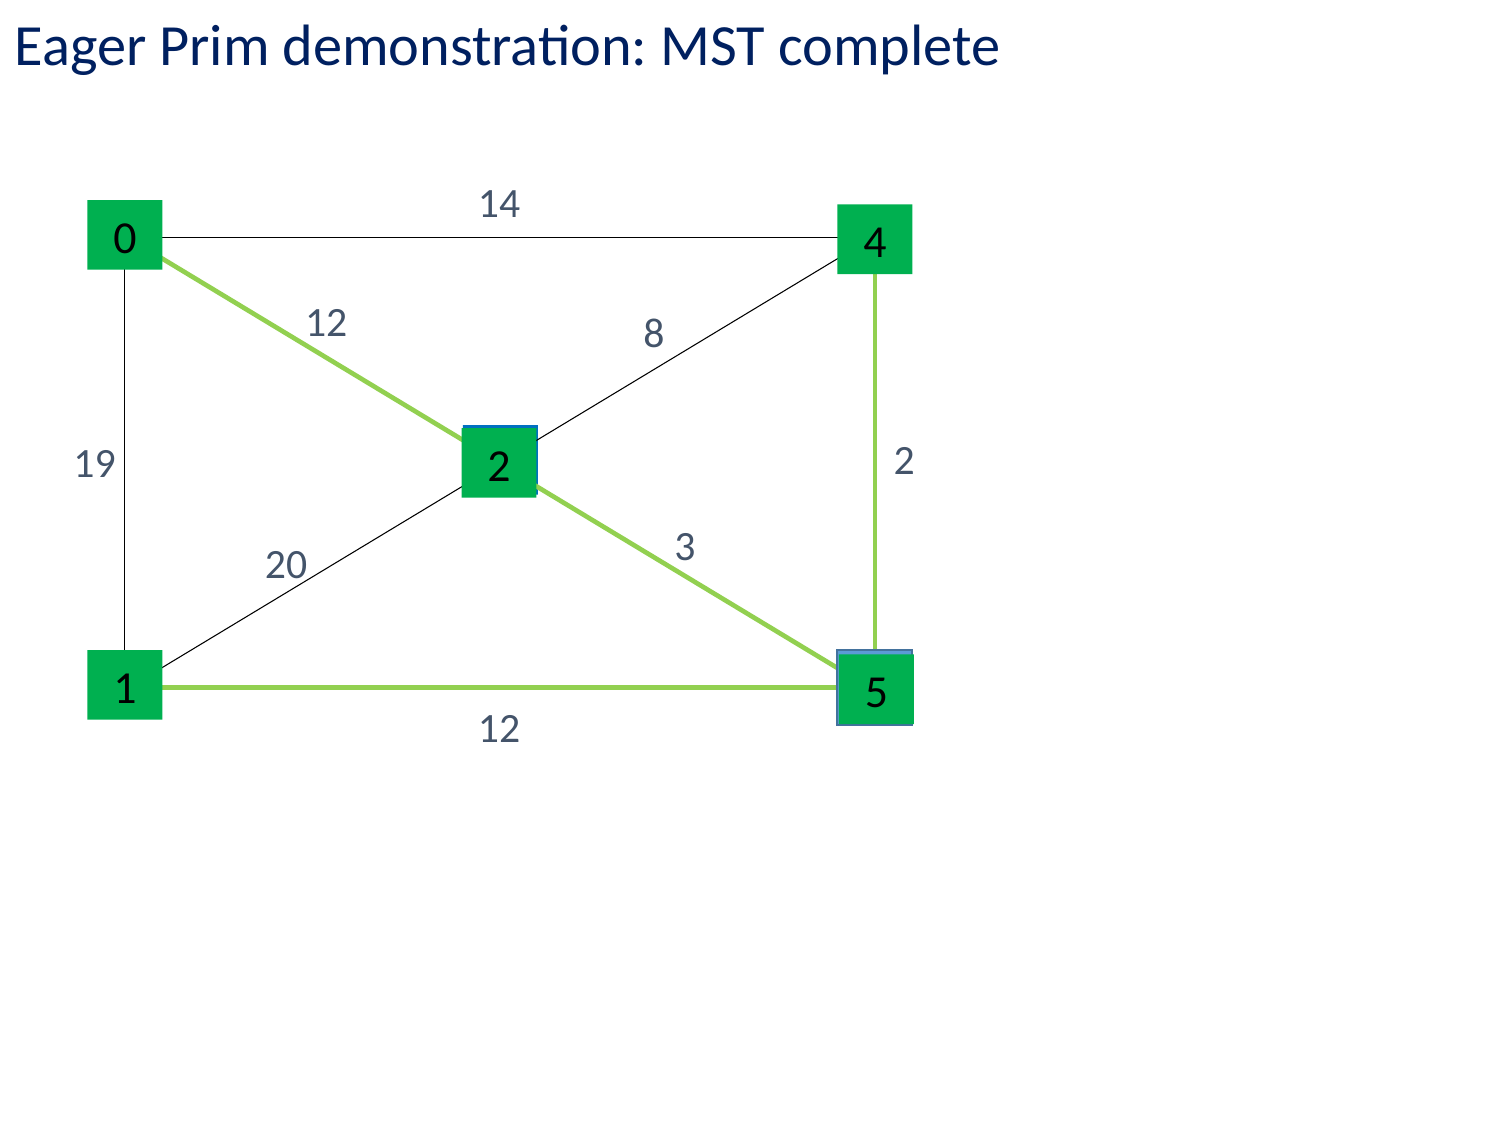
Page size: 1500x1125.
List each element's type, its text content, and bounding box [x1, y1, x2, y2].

text_box Eager Prim demonstration: MST complete [0, 0, 1335, 85]
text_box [58, 168, 959, 760]
